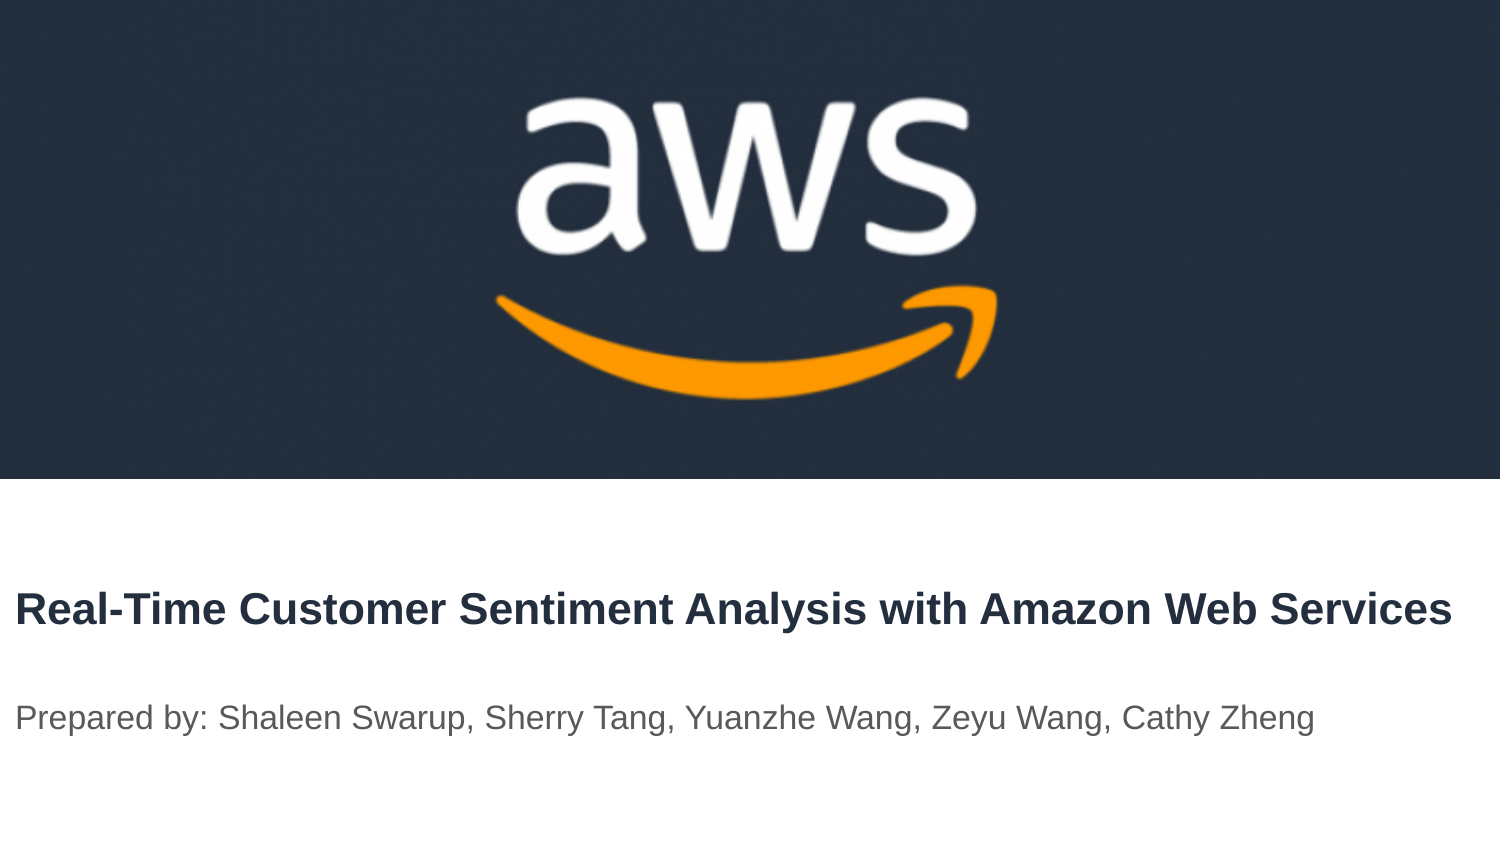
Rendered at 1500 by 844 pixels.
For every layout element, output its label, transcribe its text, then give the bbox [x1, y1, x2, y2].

picture [0, 0, 1500, 479]
title Real-Time Customer Sentiment Analysis with Amazon Web Services Prepared by: Shaleen Swarup, Sherry Tang, Yuanzhe Wang, Zeyu Wang, Cathy Zheng [0, 530, 1500, 751]
